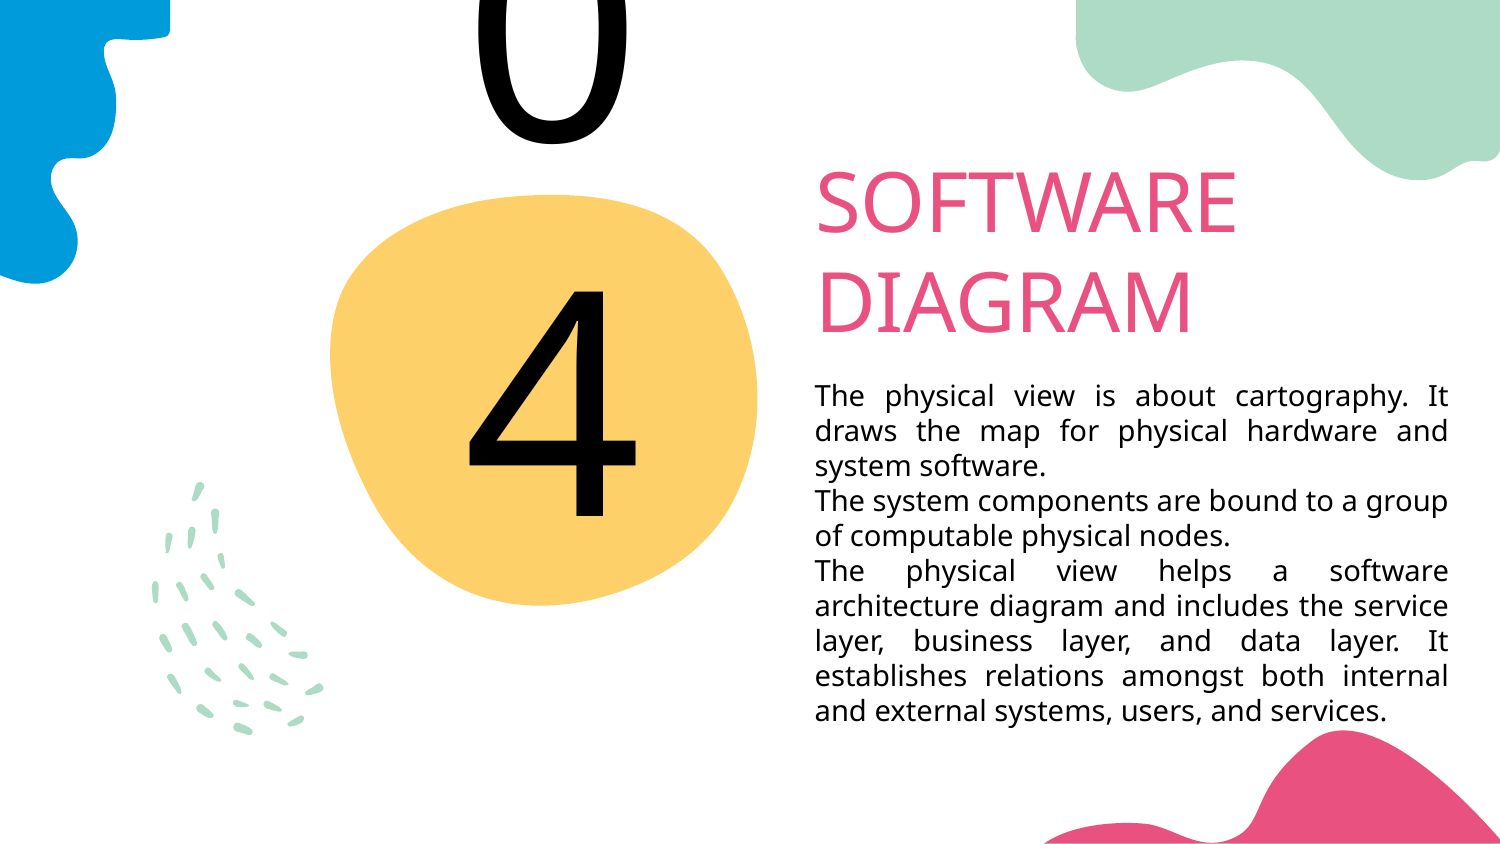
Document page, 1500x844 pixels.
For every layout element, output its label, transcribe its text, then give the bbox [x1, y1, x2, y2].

text_box The physical view is about cartography. It draws the map for physical hardware and system software. The system components are bound to a group of computable physical nodes. The physical view helps a software architecture diagram and includes the service layer, business layer, and data layer. It establishes relations amongst both internal and external systems, users, and services. [799, 369, 1465, 735]
title SOFTWARE DIAGRAM [799, 98, 1371, 369]
title 04 [381, 339, 725, 595]
